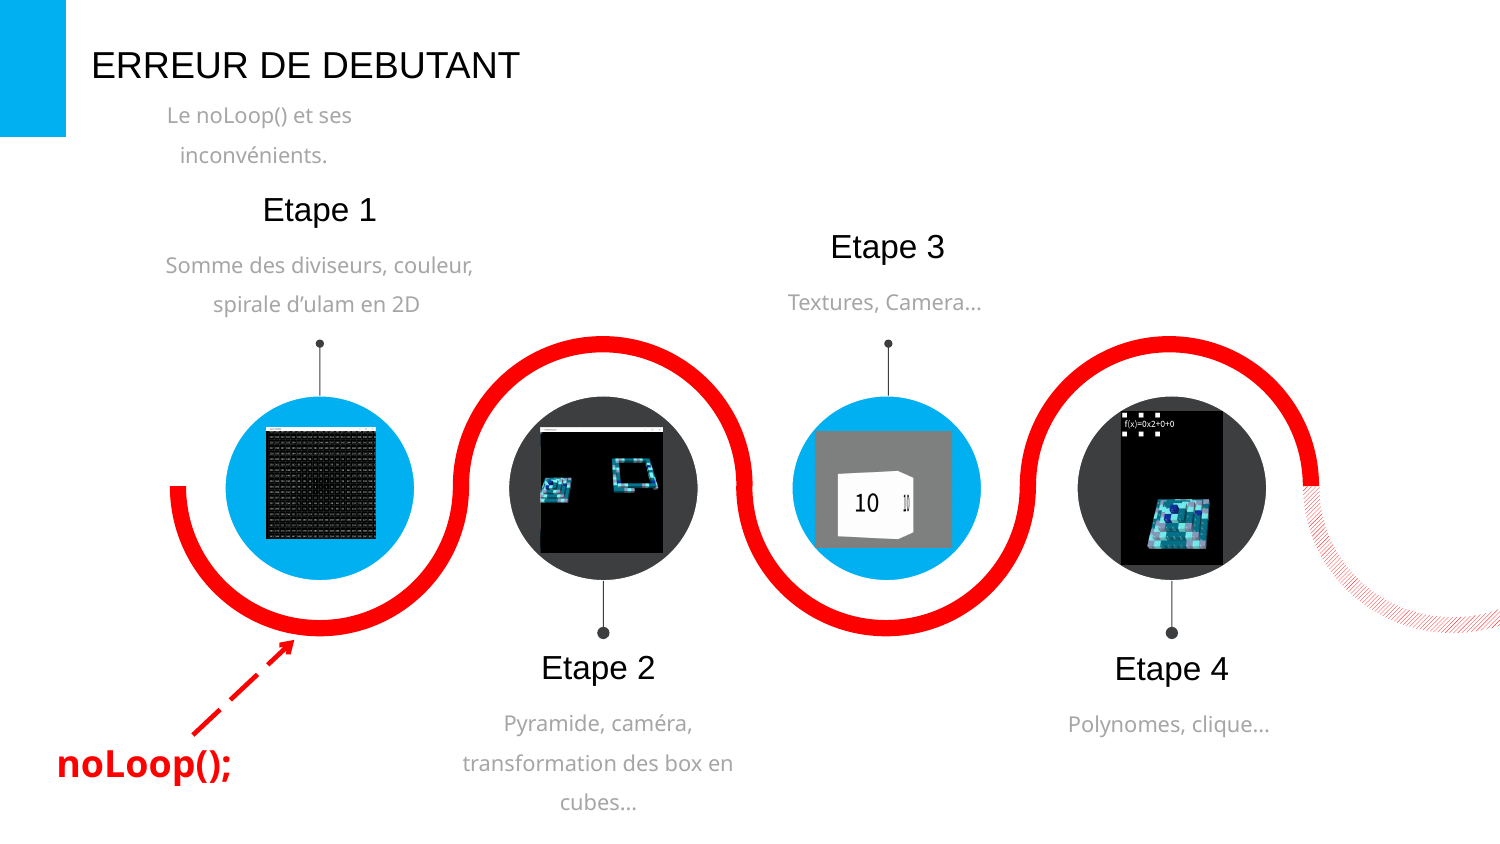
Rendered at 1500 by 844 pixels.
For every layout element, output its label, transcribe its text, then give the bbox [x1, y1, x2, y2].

text_box [169, 486, 470, 637]
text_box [1077, 395, 1267, 581]
picture [1120, 411, 1224, 565]
text_box Etape 3 [815, 217, 961, 267]
picture [816, 432, 951, 547]
text_box Polynomes, clique... [988, 689, 1356, 744]
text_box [508, 395, 699, 581]
text_box [736, 486, 1036, 637]
text_box [315, 339, 324, 395]
text_box Etape 2 [526, 639, 671, 689]
text_box Pyramide, caméra, transformation des box en cubes... [414, 689, 783, 822]
text_box [597, 581, 610, 639]
text_box Etape 4 [1099, 639, 1245, 689]
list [540, 427, 663, 553]
text_box noLoop(); [41, 732, 307, 793]
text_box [225, 395, 415, 581]
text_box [791, 395, 982, 581]
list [266, 427, 376, 539]
text_box Le noLoop() et ses inconvénients. [75, 81, 444, 175]
text_box ERREUR DE DEBUTANT [76, 33, 536, 94]
text_box [0, 0, 66, 137]
text_box [1165, 581, 1179, 639]
text_box Somme des diviseurs, couleur, spirale d’ulam en 2D [135, 231, 504, 325]
text_box [1019, 336, 1320, 487]
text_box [192, 639, 295, 736]
text_box [452, 336, 753, 487]
text_box Textures, Camera... [703, 267, 1072, 322]
text_box [1303, 486, 1500, 634]
text_box [884, 339, 893, 395]
text_box Etape 1 [247, 181, 393, 231]
